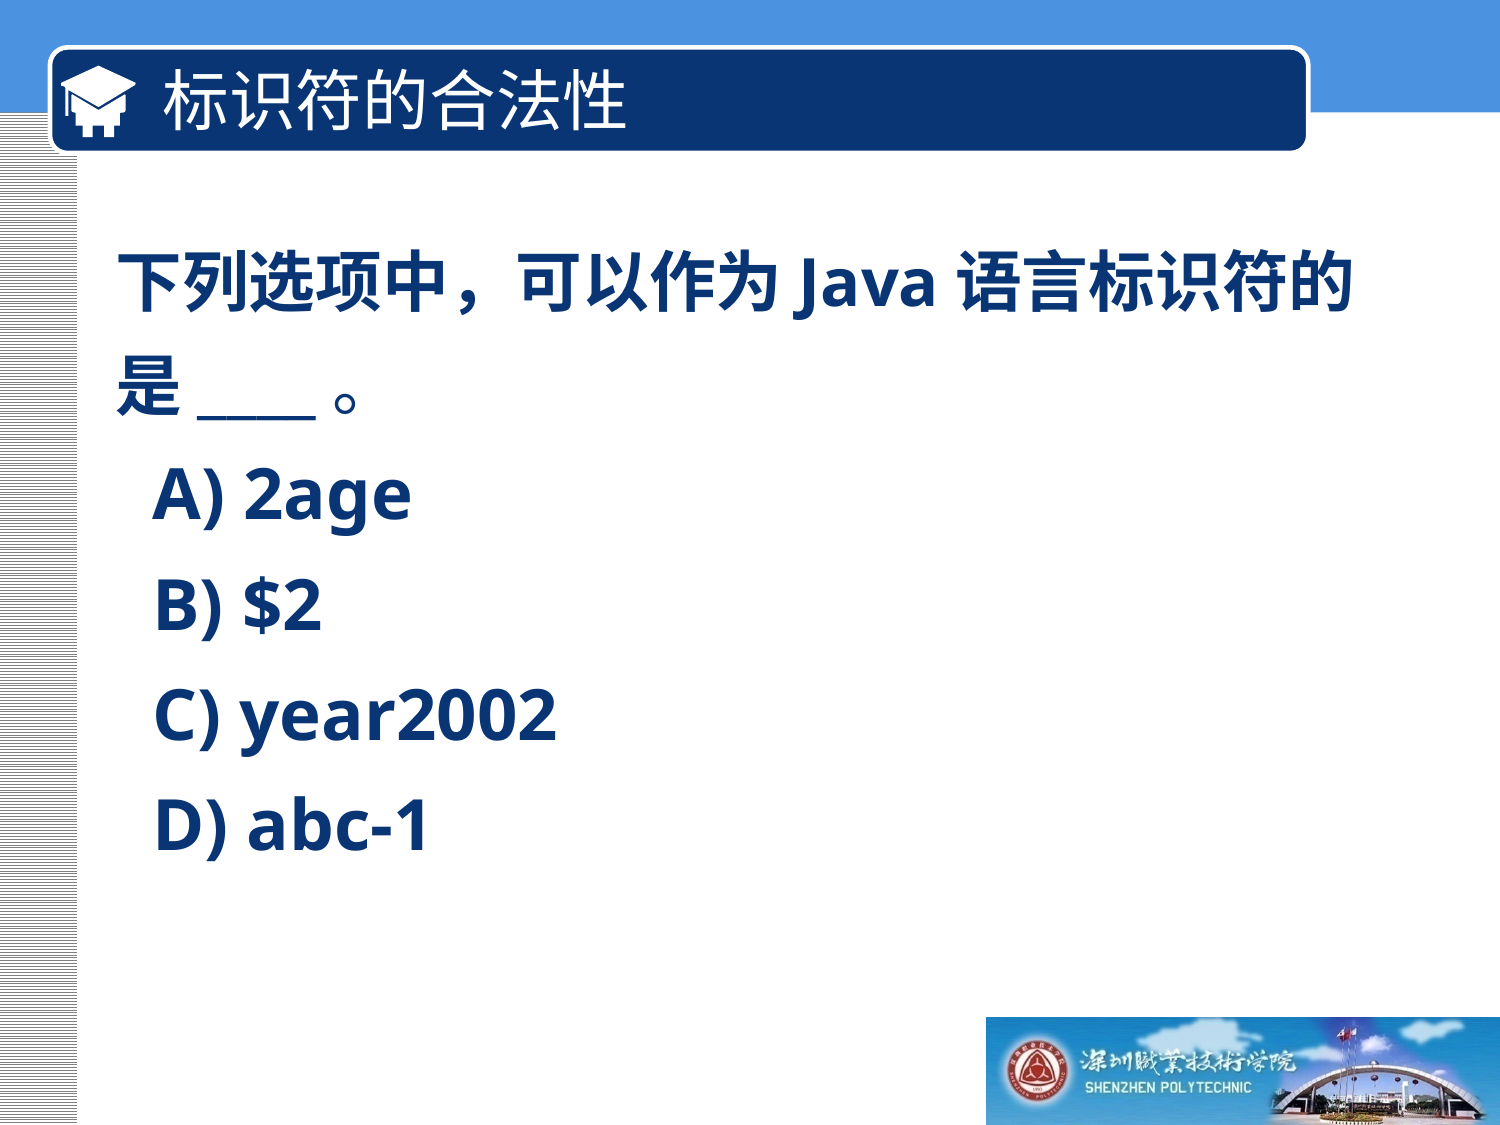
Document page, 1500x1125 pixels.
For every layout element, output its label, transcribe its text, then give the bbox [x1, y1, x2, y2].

title 标识符的合法性 [147, 52, 1288, 145]
picture [986, 1017, 1500, 1125]
list 下列选项中，可以作为Java语言标识符的是____。 A) 2age B) $2 C) year2002 D) abc-1 [100, 208, 1413, 894]
